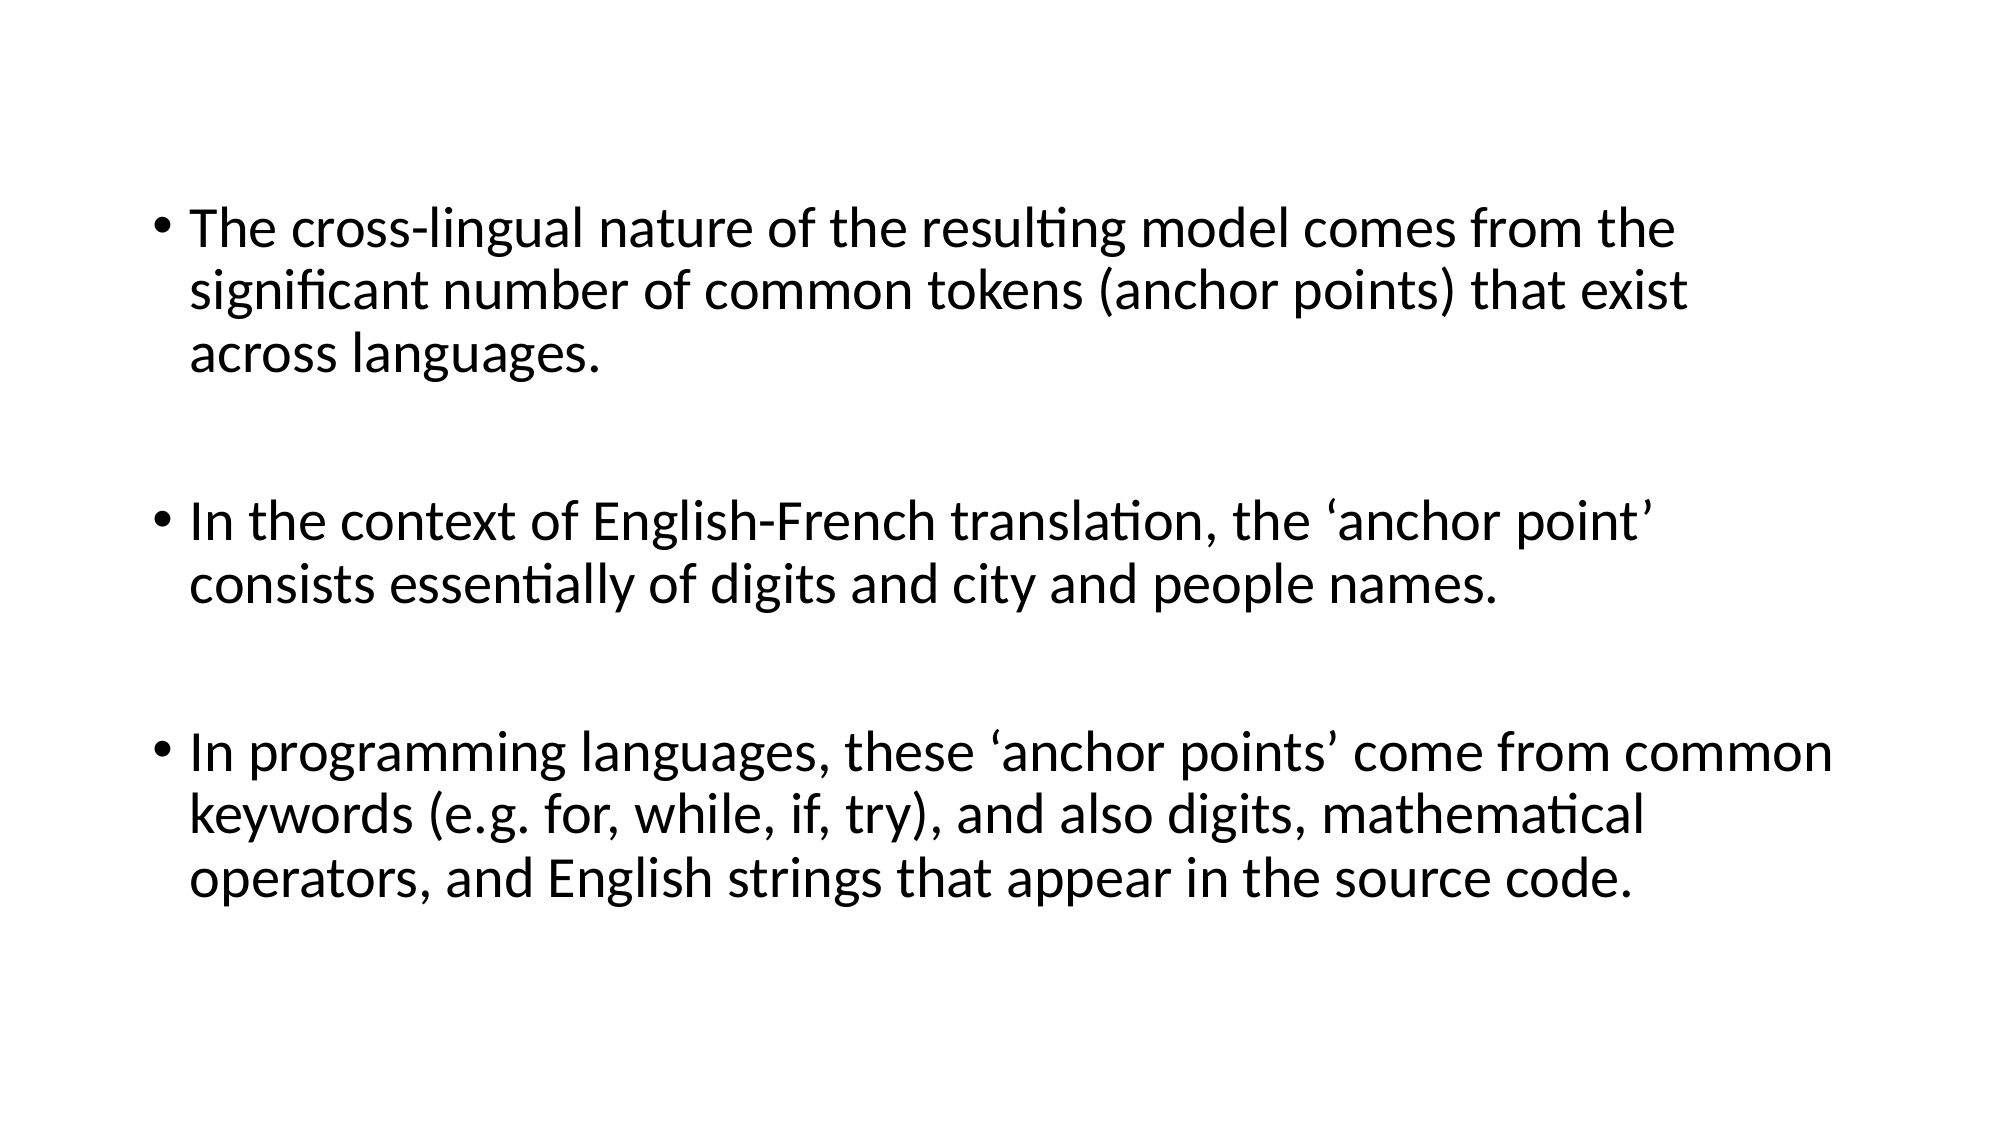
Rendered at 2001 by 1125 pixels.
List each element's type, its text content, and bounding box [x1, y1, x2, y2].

list The cross-lingual nature of the resulting model comes from the significant number of common tokens (anchor points) that exist across languages. In the context of English-French translation, the ‘anchor point’ consists essentially of digits and city and people names. In programming languages, these ‘anchor points’ come from common keywords (e.g. for, while, if, try), and also digits, mathematical operators, and English strings that appear in the source code. [137, 189, 1863, 1014]
